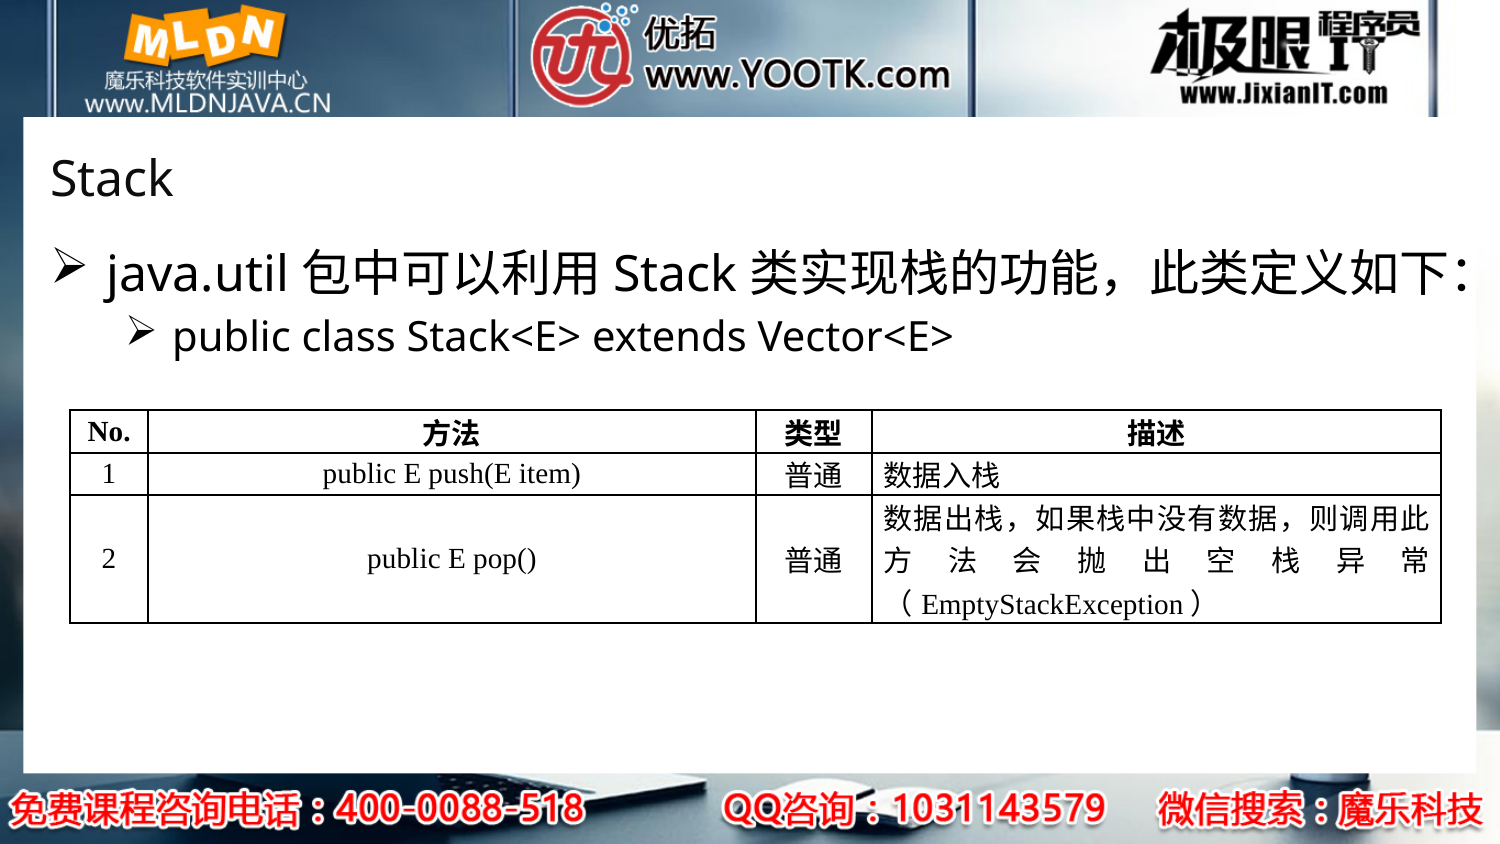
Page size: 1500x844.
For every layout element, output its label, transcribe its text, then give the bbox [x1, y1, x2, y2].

table_header 类型 [757, 411, 871, 452]
table_cell 普通 [757, 496, 871, 622]
table_cell public E pop() [149, 496, 755, 622]
table_cell 2 [71, 496, 147, 622]
list java.util包中可以利用Stack类实现栈的功能，此类定义如下： public class Stack<E> extends Vector<E> [35, 234, 1465, 762]
table_cell 普通 [757, 454, 871, 494]
table_header 方法 [149, 411, 755, 452]
table_cell 数据出栈，如果栈中没有数据，则调用此方法会抛出空栈异常（EmptyStackException） [873, 496, 1440, 622]
picture [0, 0, 1500, 844]
table_header No. [71, 411, 147, 452]
title Stack [34, 128, 1466, 225]
table_cell 数据入栈 [873, 454, 1440, 494]
table_cell public E push(E item) [149, 454, 755, 494]
table_header 描述 [873, 411, 1440, 452]
table_cell 1 [71, 454, 147, 494]
